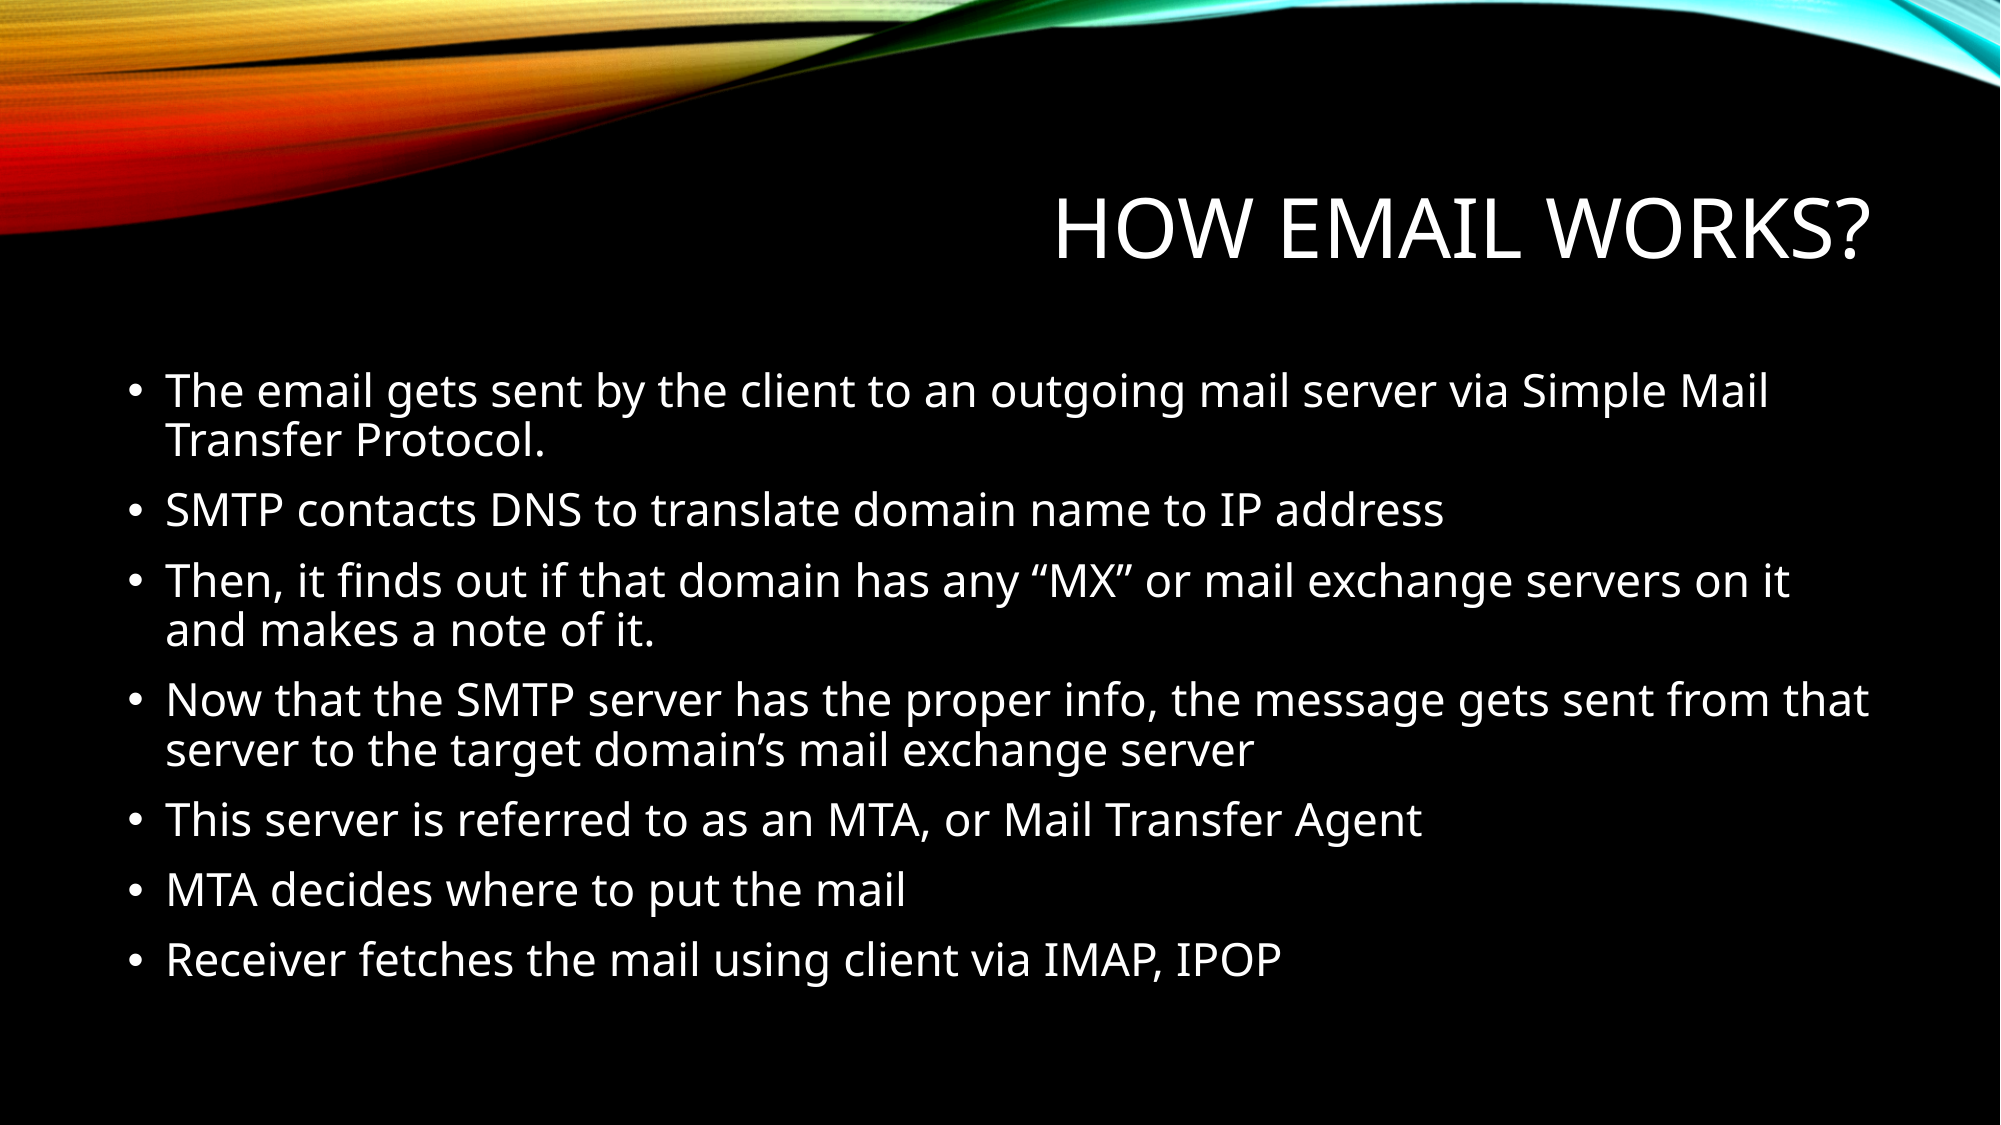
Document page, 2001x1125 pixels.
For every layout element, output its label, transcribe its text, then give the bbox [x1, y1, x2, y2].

title How email works? [474, 125, 1888, 338]
list The email gets sent by the client to an outgoing mail server via Simple Mail Transfer Protocol. SMTP contacts DNS to translate domain name to IP address Then, it finds out if that domain has any “MX” or mail exchange servers on it and makes a note of it. Now that the SMTP server has the proper info, the message gets sent from that server to the target domain’s mail exchange server This server is referred to as an MTA, or Mail Transfer Agent MTA decides where to put the mail Receiver fetches the mail using client via IMAP, IPOP [112, 360, 1888, 1021]
picture [0, 0, 2000, 237]
